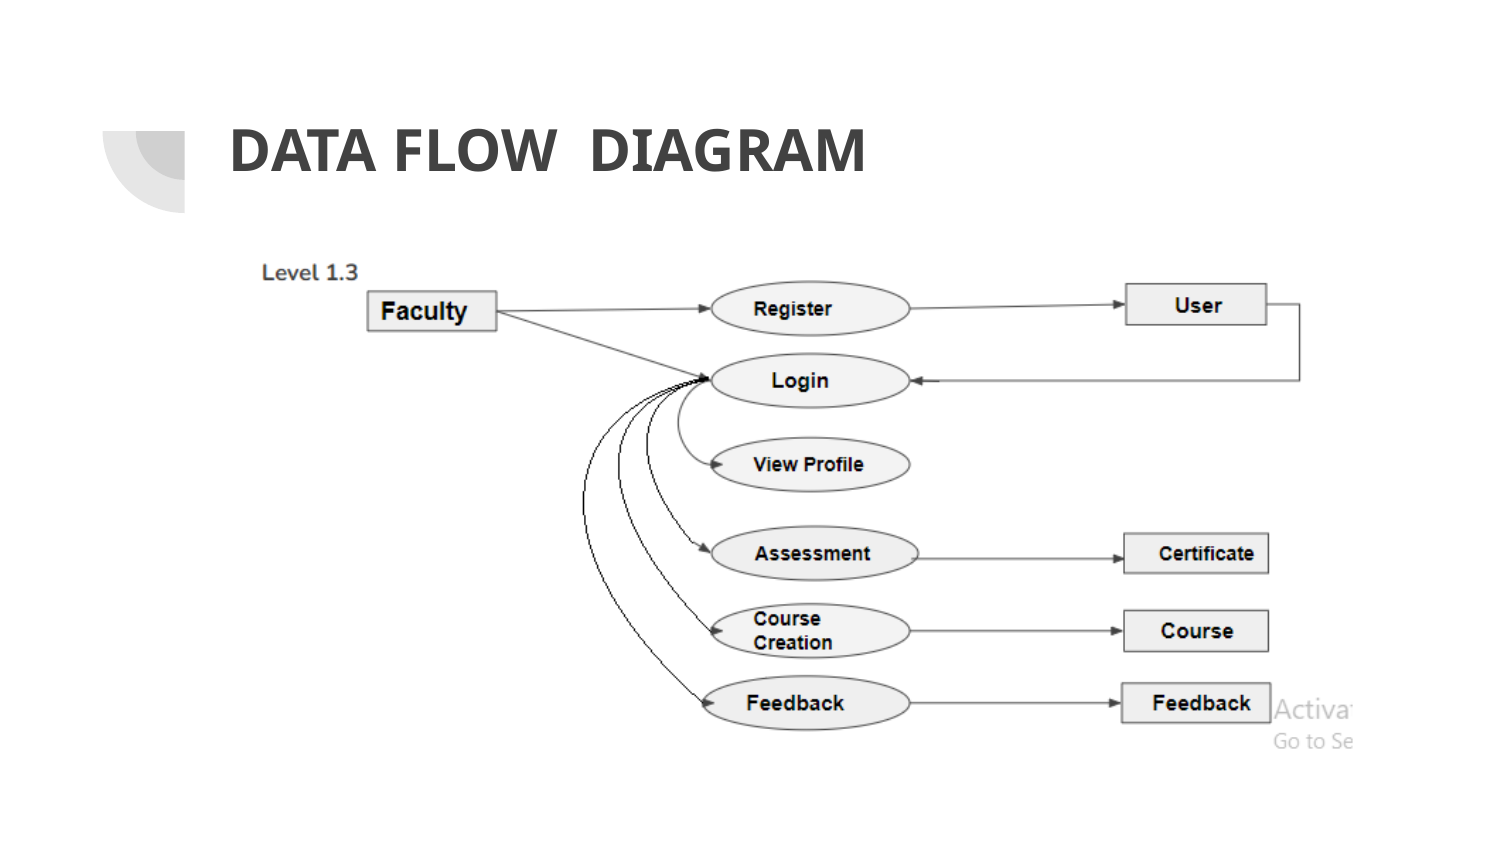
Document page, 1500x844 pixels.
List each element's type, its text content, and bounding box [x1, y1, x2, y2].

title DATA FLOW DIAGRAM [213, 98, 1368, 236]
picture [208, 237, 1392, 771]
